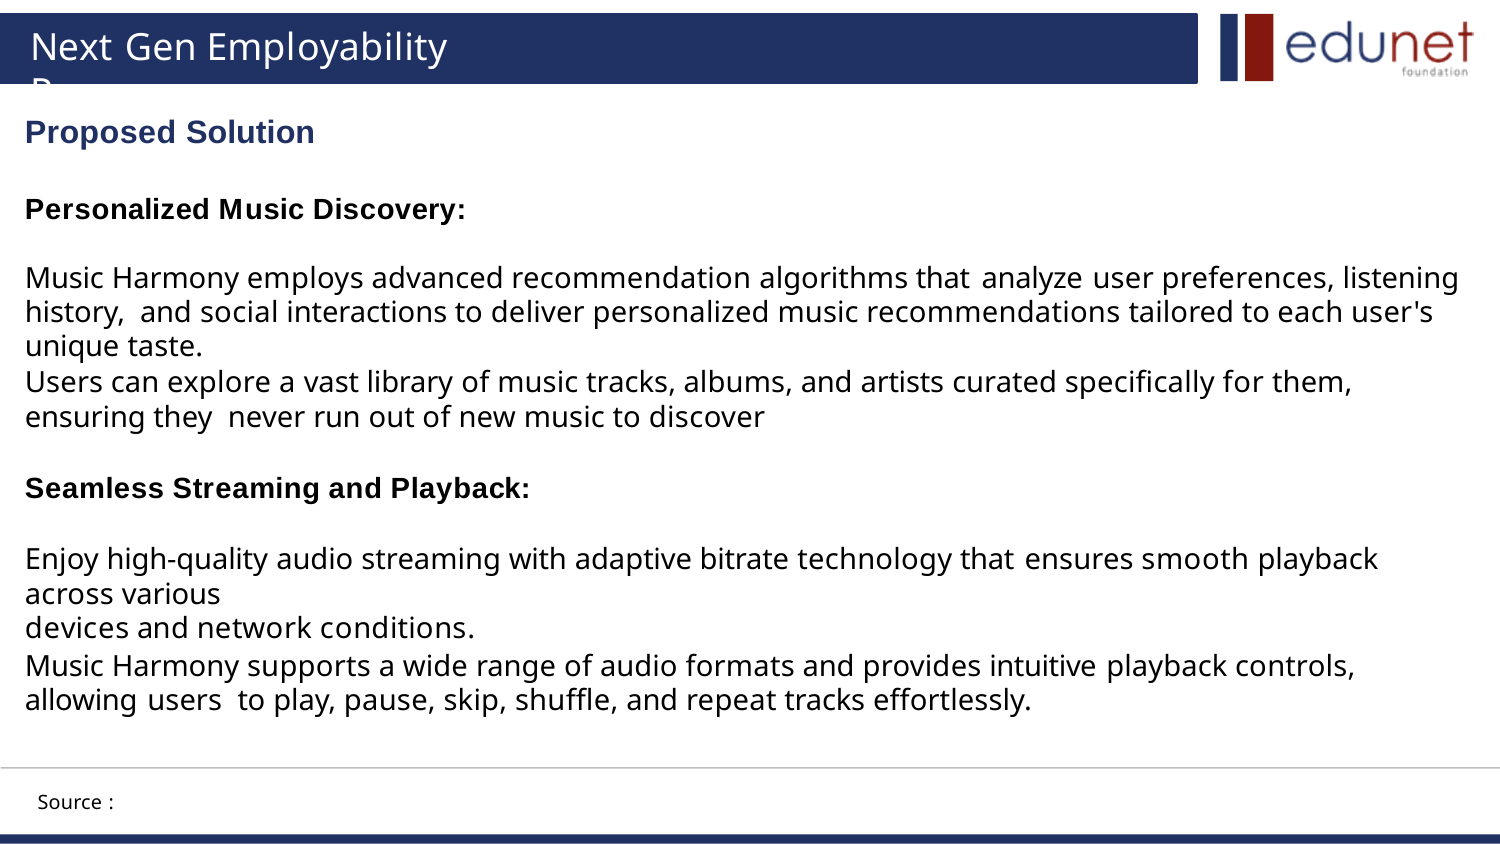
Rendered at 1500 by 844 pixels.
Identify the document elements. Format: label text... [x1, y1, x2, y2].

text_box Source : [35, 789, 118, 814]
title Next Gen Employability Program [28, 21, 576, 108]
text_box Proposed Solution Personalized Music Discovery: Music Harmony employs advanced recommendation algorithms that analyze user preferences, listening history, and social interactions to deliver personalized music recommendations tailored to each user's unique taste. Users can explore a vast library of music tracks, albums, and artists curated specifically for them, ensuring they never run out of new music to discover Seamless Streaming and Playback: Enjoy high-quality audio streaming with adaptive bitrate technology that ensures smooth playback across various devices and network conditions. Music Harmony supports a wide range of audio formats and provides intuitive playback controls, allowing users to play, pause, skip, shuffle, and repeat tracks effortlessly. [22, 108, 1476, 717]
picture [1285, 20, 1474, 77]
